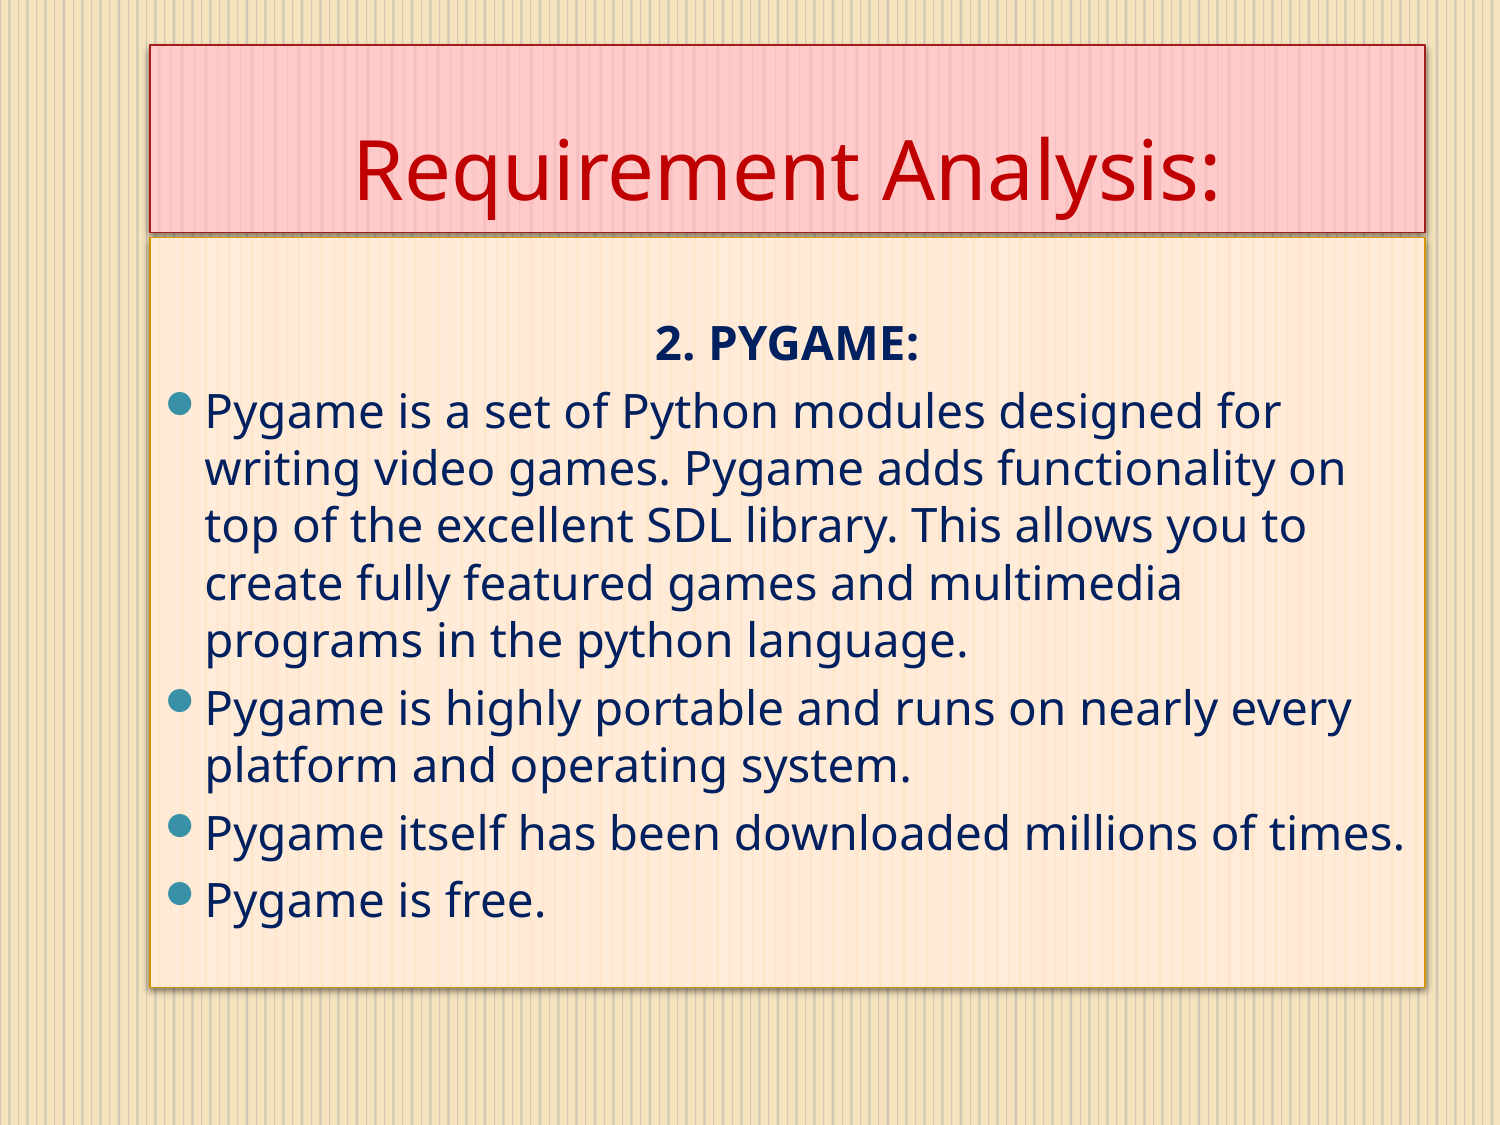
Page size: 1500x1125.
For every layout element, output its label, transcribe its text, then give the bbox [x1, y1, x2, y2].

list 2. PYGAME: Pygame is a set of Python modules designed for writing video games. Pygame adds functionality on top of the excellent SDL library. This allows you to create fully featured games and multimedia programs in the python language. Pygame is highly portable and runs on nearly every platform and operating system. Pygame itself has been downloaded millions of times. Pygame is free. [149, 237, 1426, 988]
title Requirement Analysis: [149, 44, 1426, 233]
